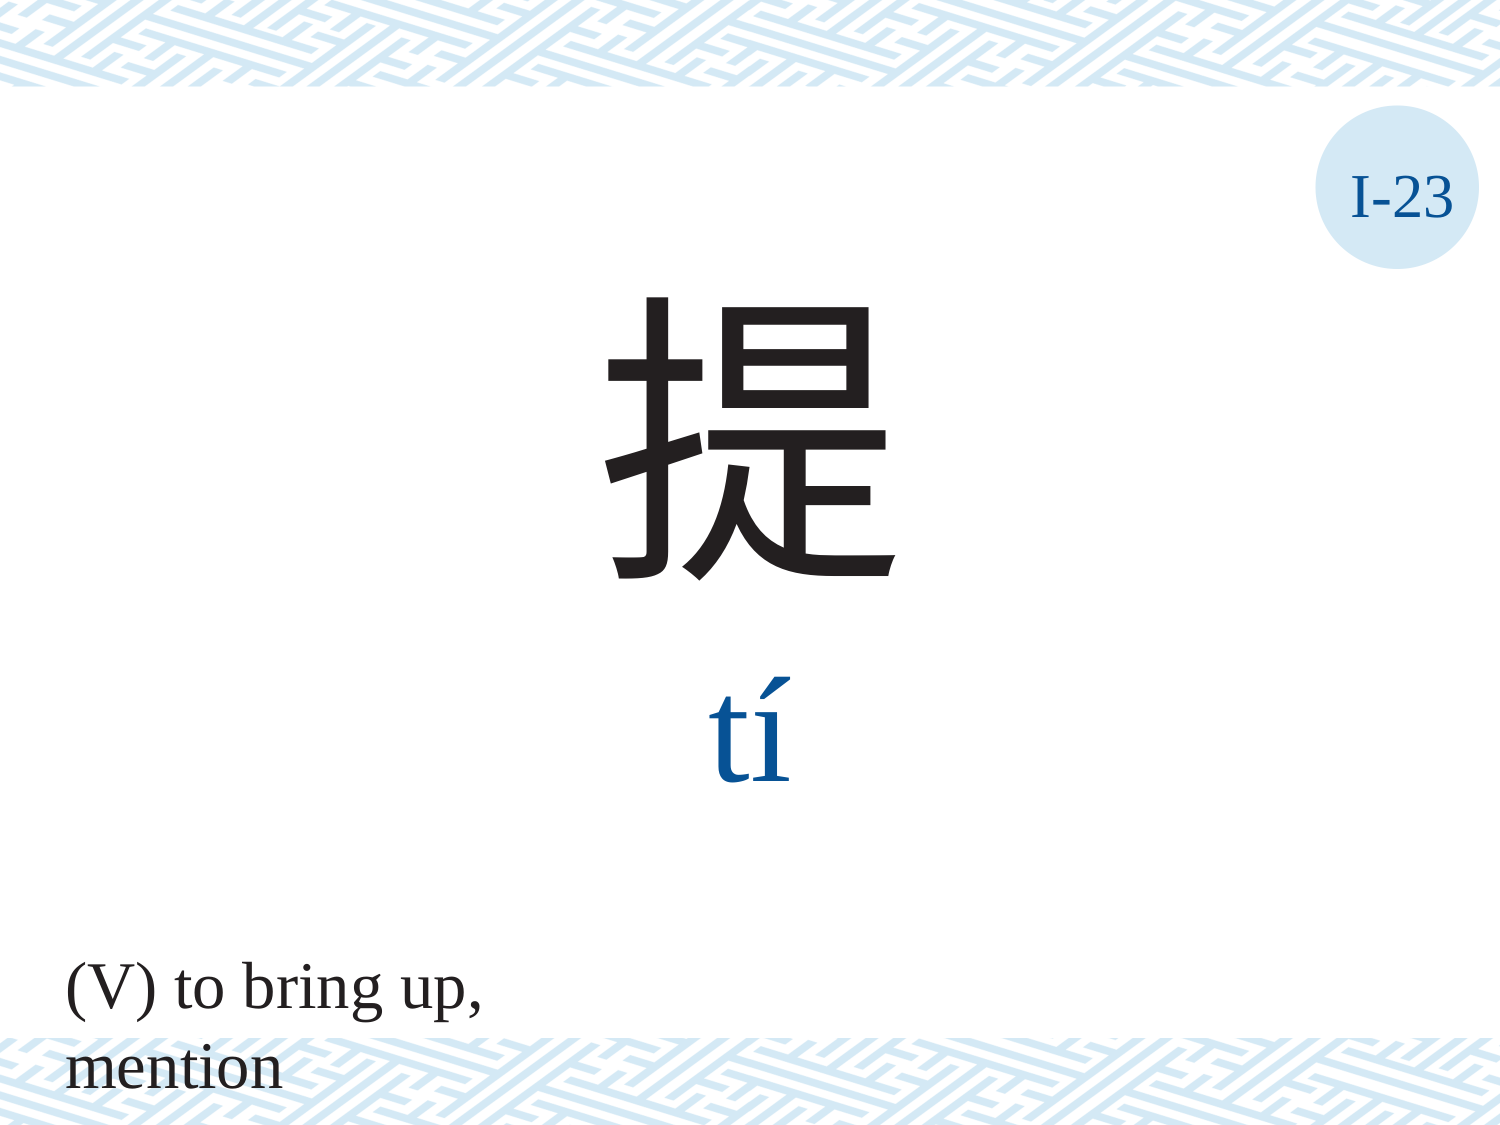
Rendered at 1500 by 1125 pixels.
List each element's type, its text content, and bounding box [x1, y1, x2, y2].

text_box (V) to bring up, mention [62, 942, 721, 1103]
text_box I-23 提 tí [593, 154, 1456, 812]
picture [0, 0, 1500, 1125]
